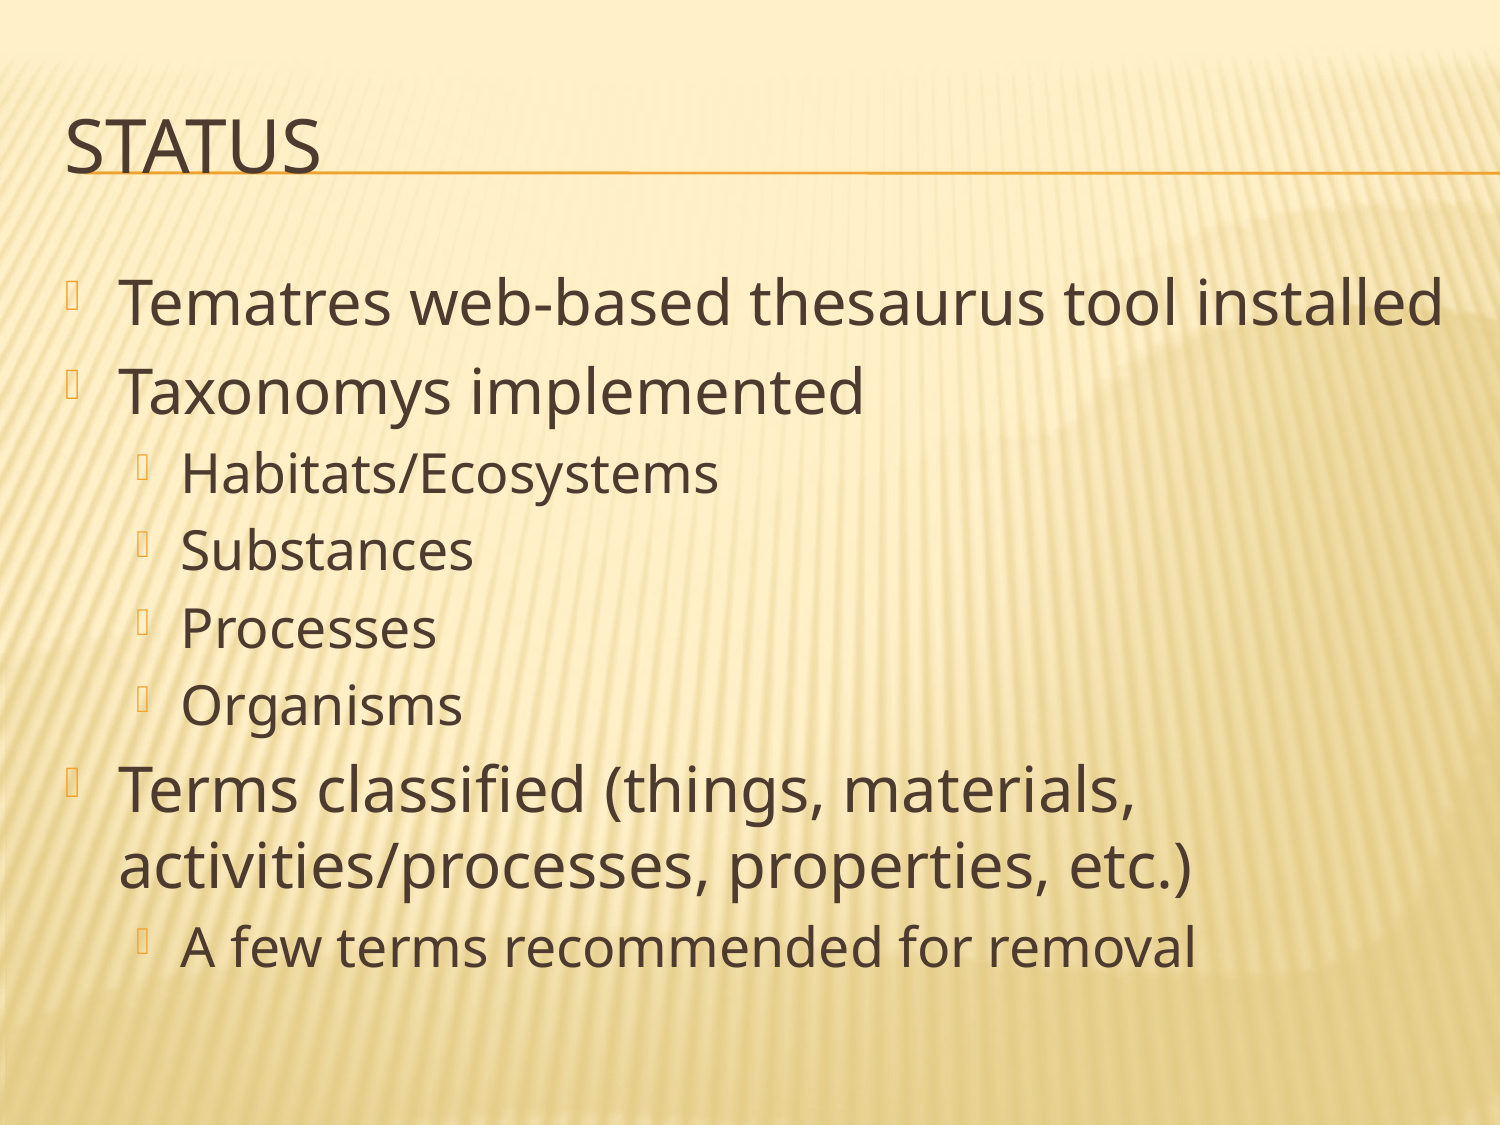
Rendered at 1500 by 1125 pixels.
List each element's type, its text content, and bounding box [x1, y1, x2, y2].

list Tematres web-based thesaurus tool installed Taxonomys implemented Habitats/Ecosystems Substances Processes Organisms Terms classified (things, materials, activities/processes, properties, etc.) A few terms recommended for removal [50, 254, 1475, 998]
title Status [50, 75, 1475, 213]
